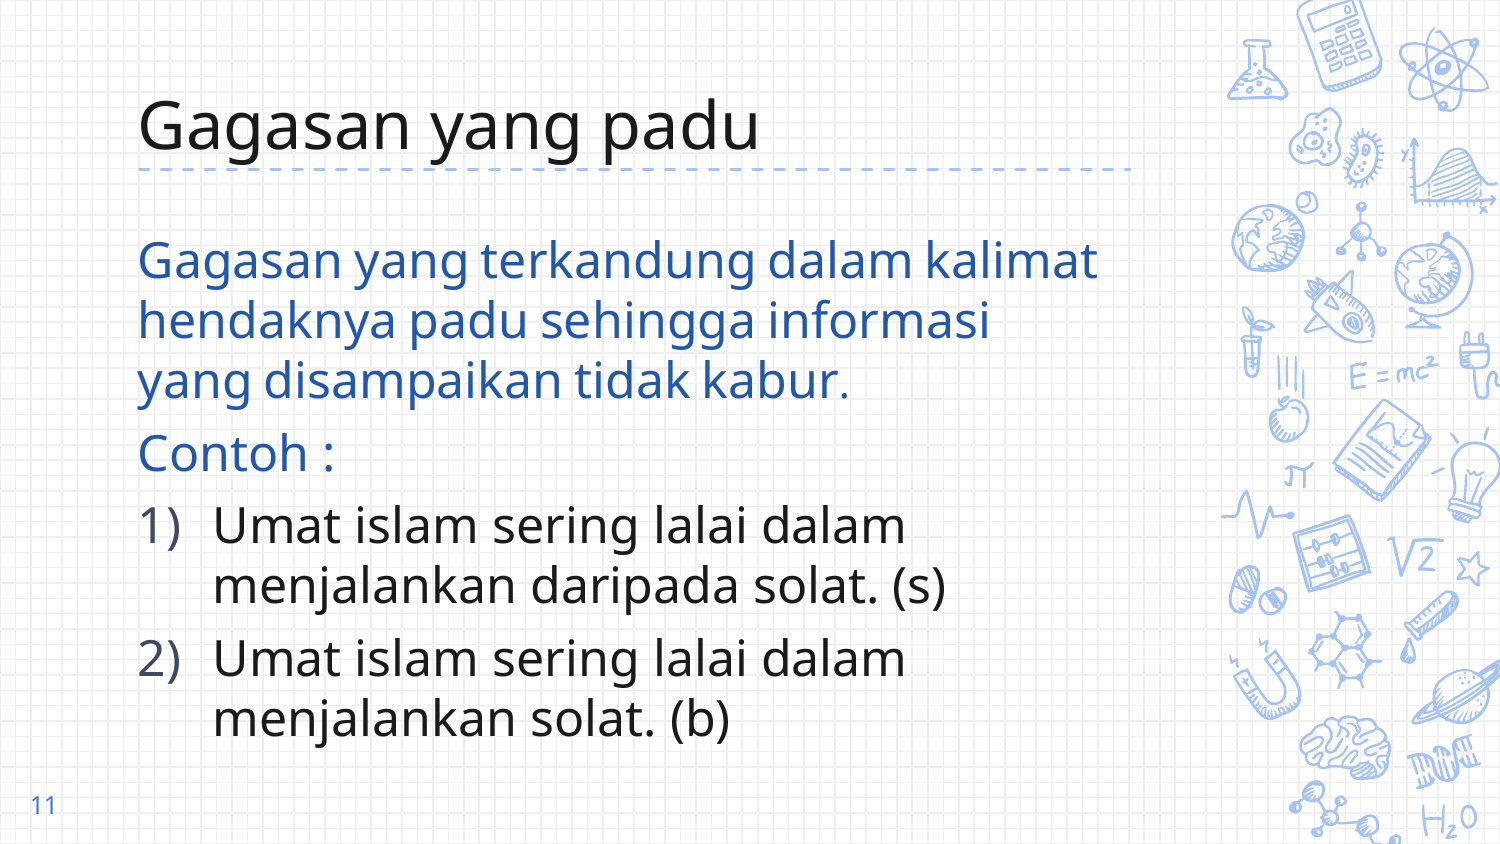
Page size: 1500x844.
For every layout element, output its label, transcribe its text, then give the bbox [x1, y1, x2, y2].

list Gagasan yang terkandung dalam kalimat hendaknya padu sehingga informasi yang disampaikan tidak kabur. Contoh : Umat islam sering lalai dalam menjalankan daripada solat. (s) Umat islam sering lalai dalam menjalankan solat. (b) [122, 213, 1130, 806]
title Gagasan yang padu [122, 36, 1130, 178]
slide_number 11 [14, 774, 105, 840]
